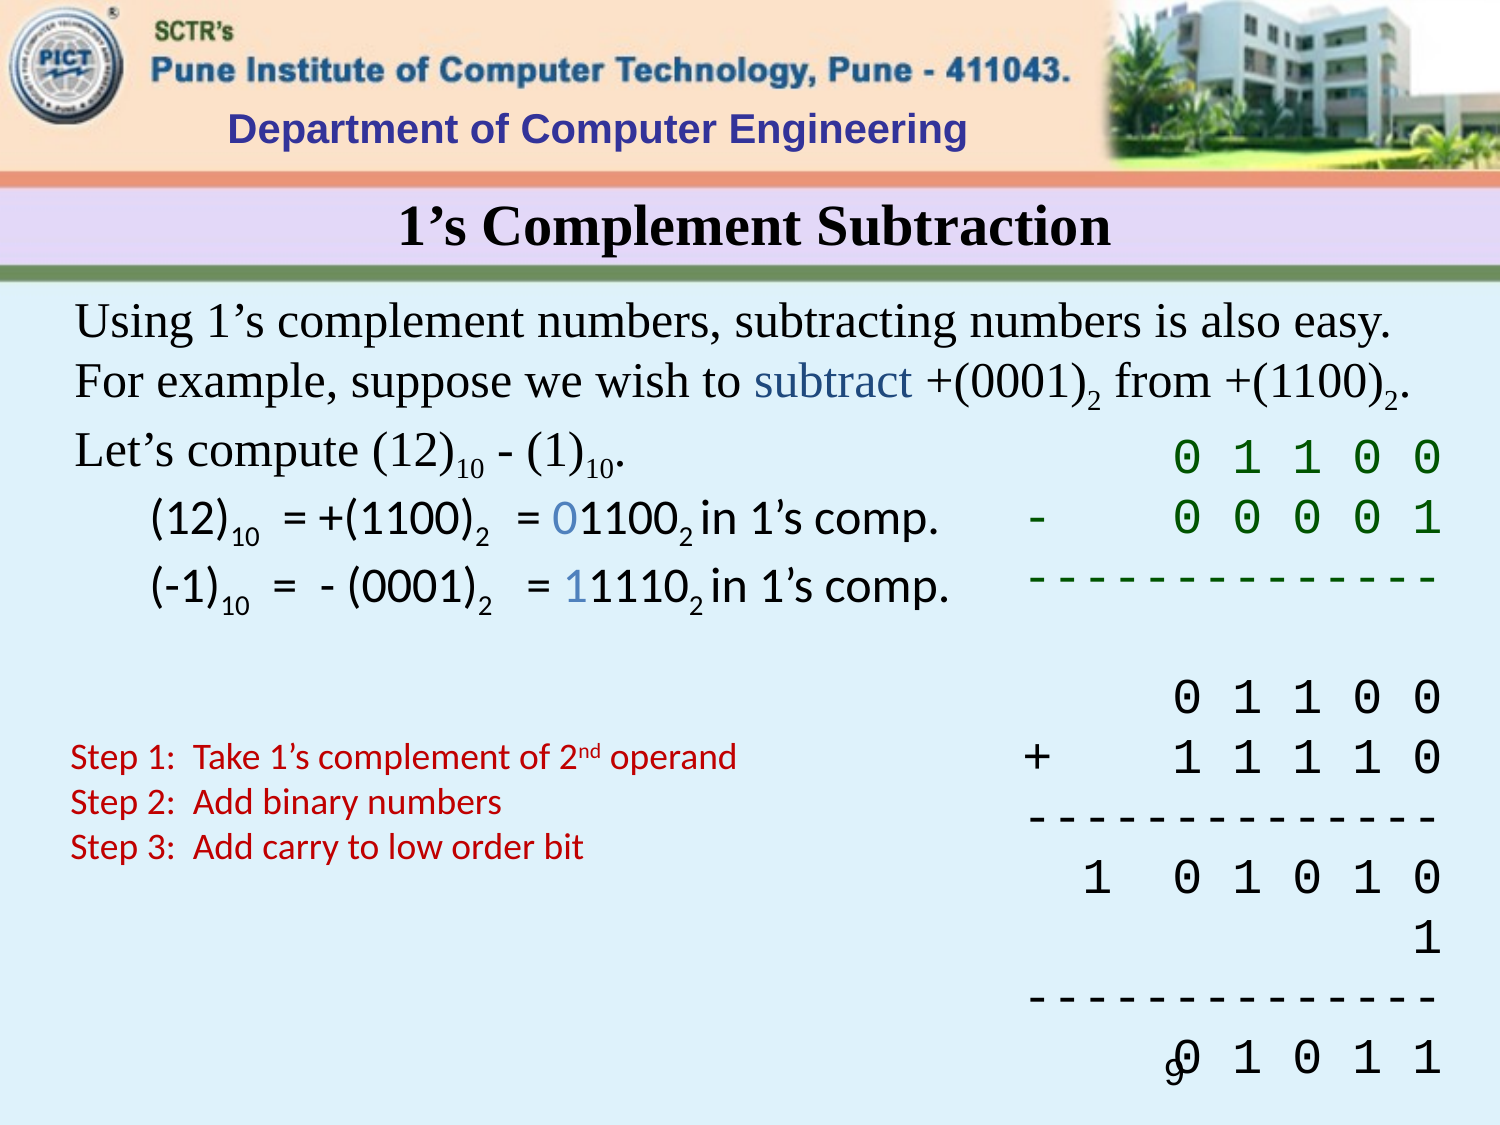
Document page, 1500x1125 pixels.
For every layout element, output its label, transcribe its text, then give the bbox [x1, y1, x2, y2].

text_box Step 1: Take 1’s complement of 2nd operand Step 2: Add binary numbers Step 3: Add carry to low order bit [55, 724, 753, 875]
title 1’s Complement Subtraction [397, 187, 1225, 287]
text_box Department of Computer Engineering [225, 99, 972, 152]
text_box 0 1 1 0 0 - 0 0 0 0 1 -------------- 0 1 1 0 0 + 1 1 1 1 0 -------------- 1 0 1 0 1 0 1 -------------- 0 1 0 1 1 [1007, 416, 1488, 1125]
picture [0, 0, 1500, 1125]
list Using 1’s complement numbers, subtracting numbers is also easy. For example, suppose we wish to subtract +(0001)2 from +(1100)2. Let’s compute (12)10 - (1)10. (12)10 = +(1100)2 = 011002 in 1’s comp. (-1)10 = - (0001)2 = 111102 in 1’s comp. [74, 287, 1426, 652]
slide_number 9 [1157, 1048, 1213, 1096]
